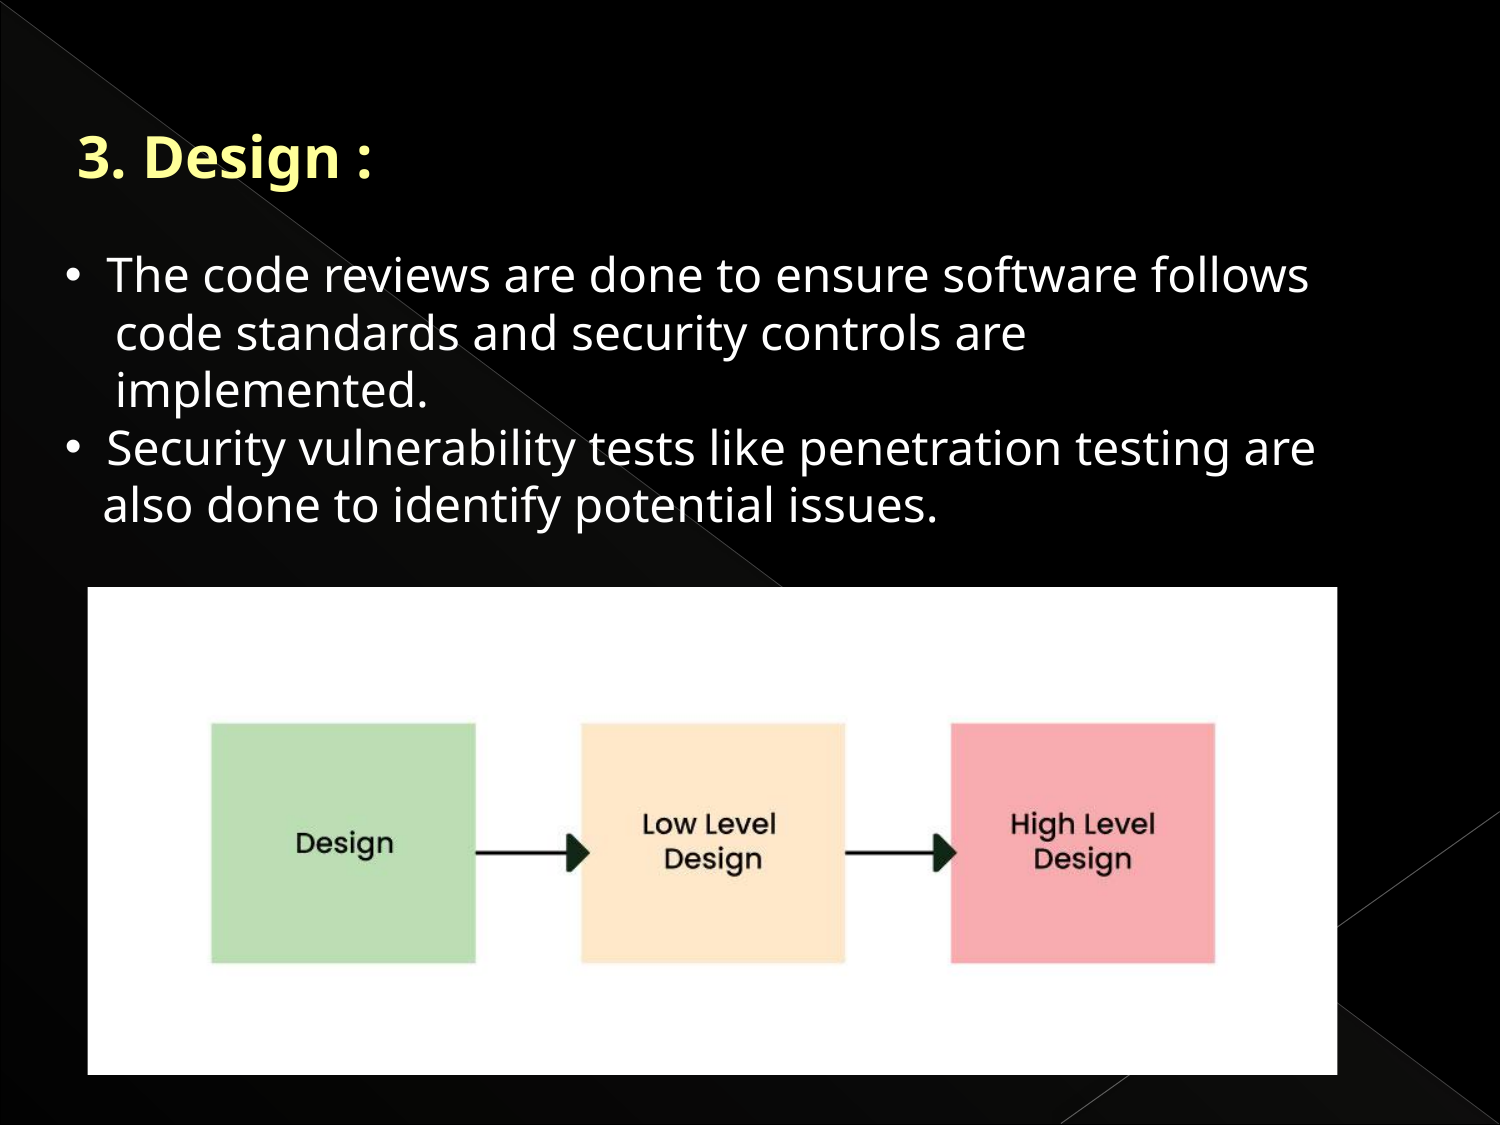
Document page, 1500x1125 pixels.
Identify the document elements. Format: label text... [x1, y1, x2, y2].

text_box 3. Design : [62, 112, 1363, 198]
picture [87, 587, 1338, 1076]
text_box The code reviews are done to ensure software follows code standards and security controls are implemented. Security vulnerability tests like penetration testing are also done to identify potential issues. [50, 237, 1375, 540]
